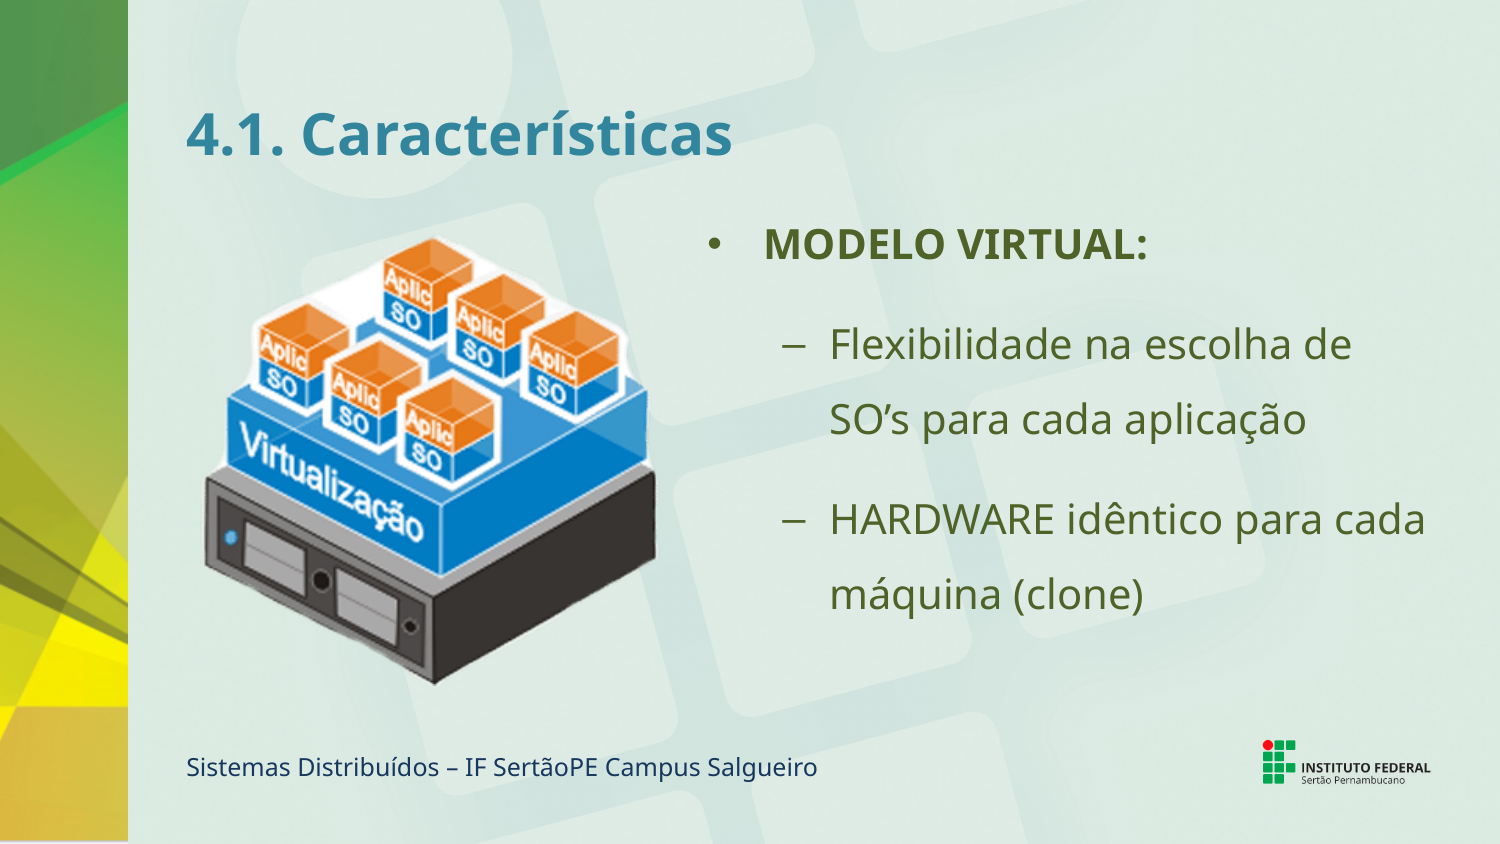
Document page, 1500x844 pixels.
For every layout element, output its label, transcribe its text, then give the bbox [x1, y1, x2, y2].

text_box MODELO VIRTUAL: Flexibilidade na escolha de SO’s para cada aplicação HARDWARE idêntico para cada máquina (clone) [692, 185, 1447, 718]
title Sistemas Distribuídos – IF SertãoPE Campus Salgueiro [171, 740, 1291, 793]
list 4.1. Características [171, 32, 1447, 233]
picture [0, 0, 1500, 844]
